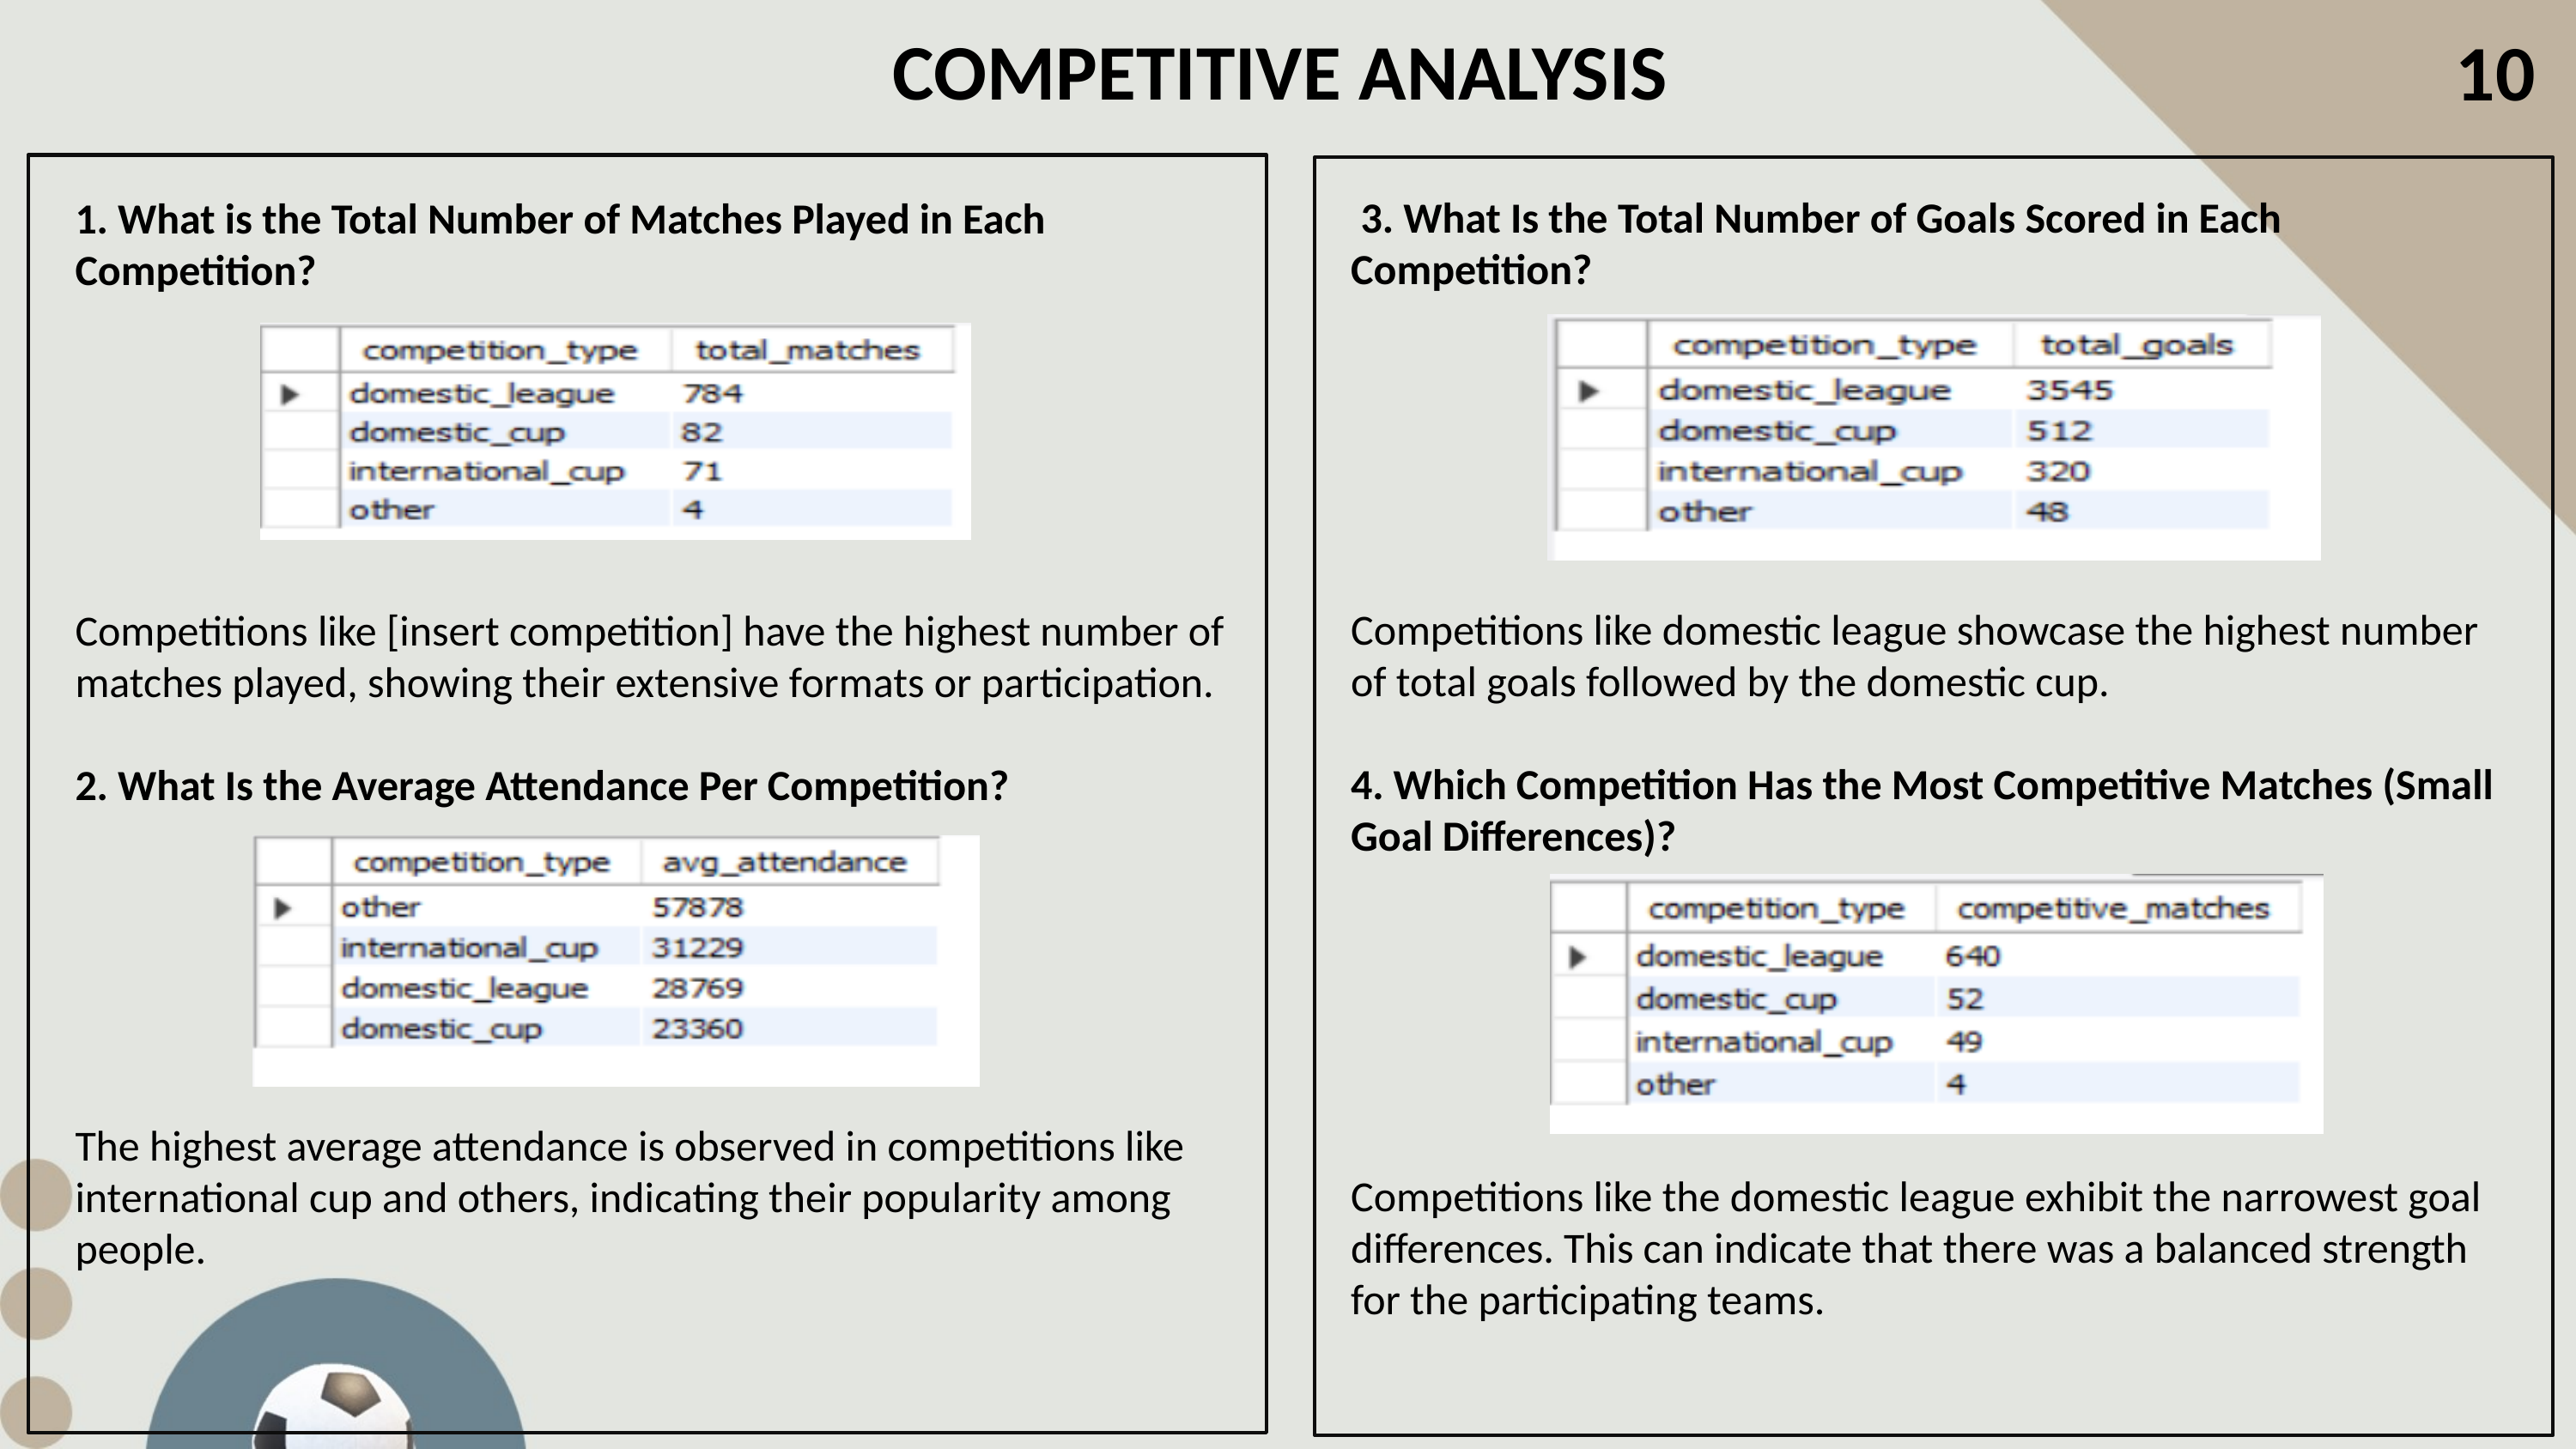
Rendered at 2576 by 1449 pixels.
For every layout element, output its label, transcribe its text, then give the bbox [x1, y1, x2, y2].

text_box COMPETITIVE ANALYSIS [880, 15, 1696, 123]
text_box [27, 153, 1268, 1434]
picture [0, 0, 2576, 1449]
text_box 10 [2443, 15, 2573, 124]
text_box [1313, 155, 2555, 1437]
text_box 3. What Is the Total Number of Goals Scored in Each Competition? Competitions like domestic league showcase the highest number of total goals followed by the domestic cup. 4. Which Competition Has the Most Competitive Matches (Small Goal Differences)? Competitions like the domestic league exhibit the narrowest goal differences. This can indicate that there was a balanced strength for the participating teams. [1338, 183, 2530, 1330]
text_box 1. What is the Total Number of Matches Played in Each Competition? Competitions like [insert competition] have the highest number of matches played, showing their extensive formats or participation. 2. What Is the Average Attendance Per Competition? The highest average attendance is observed in competitions like international cup and others, indicating their popularity among people. [62, 184, 1255, 1369]
